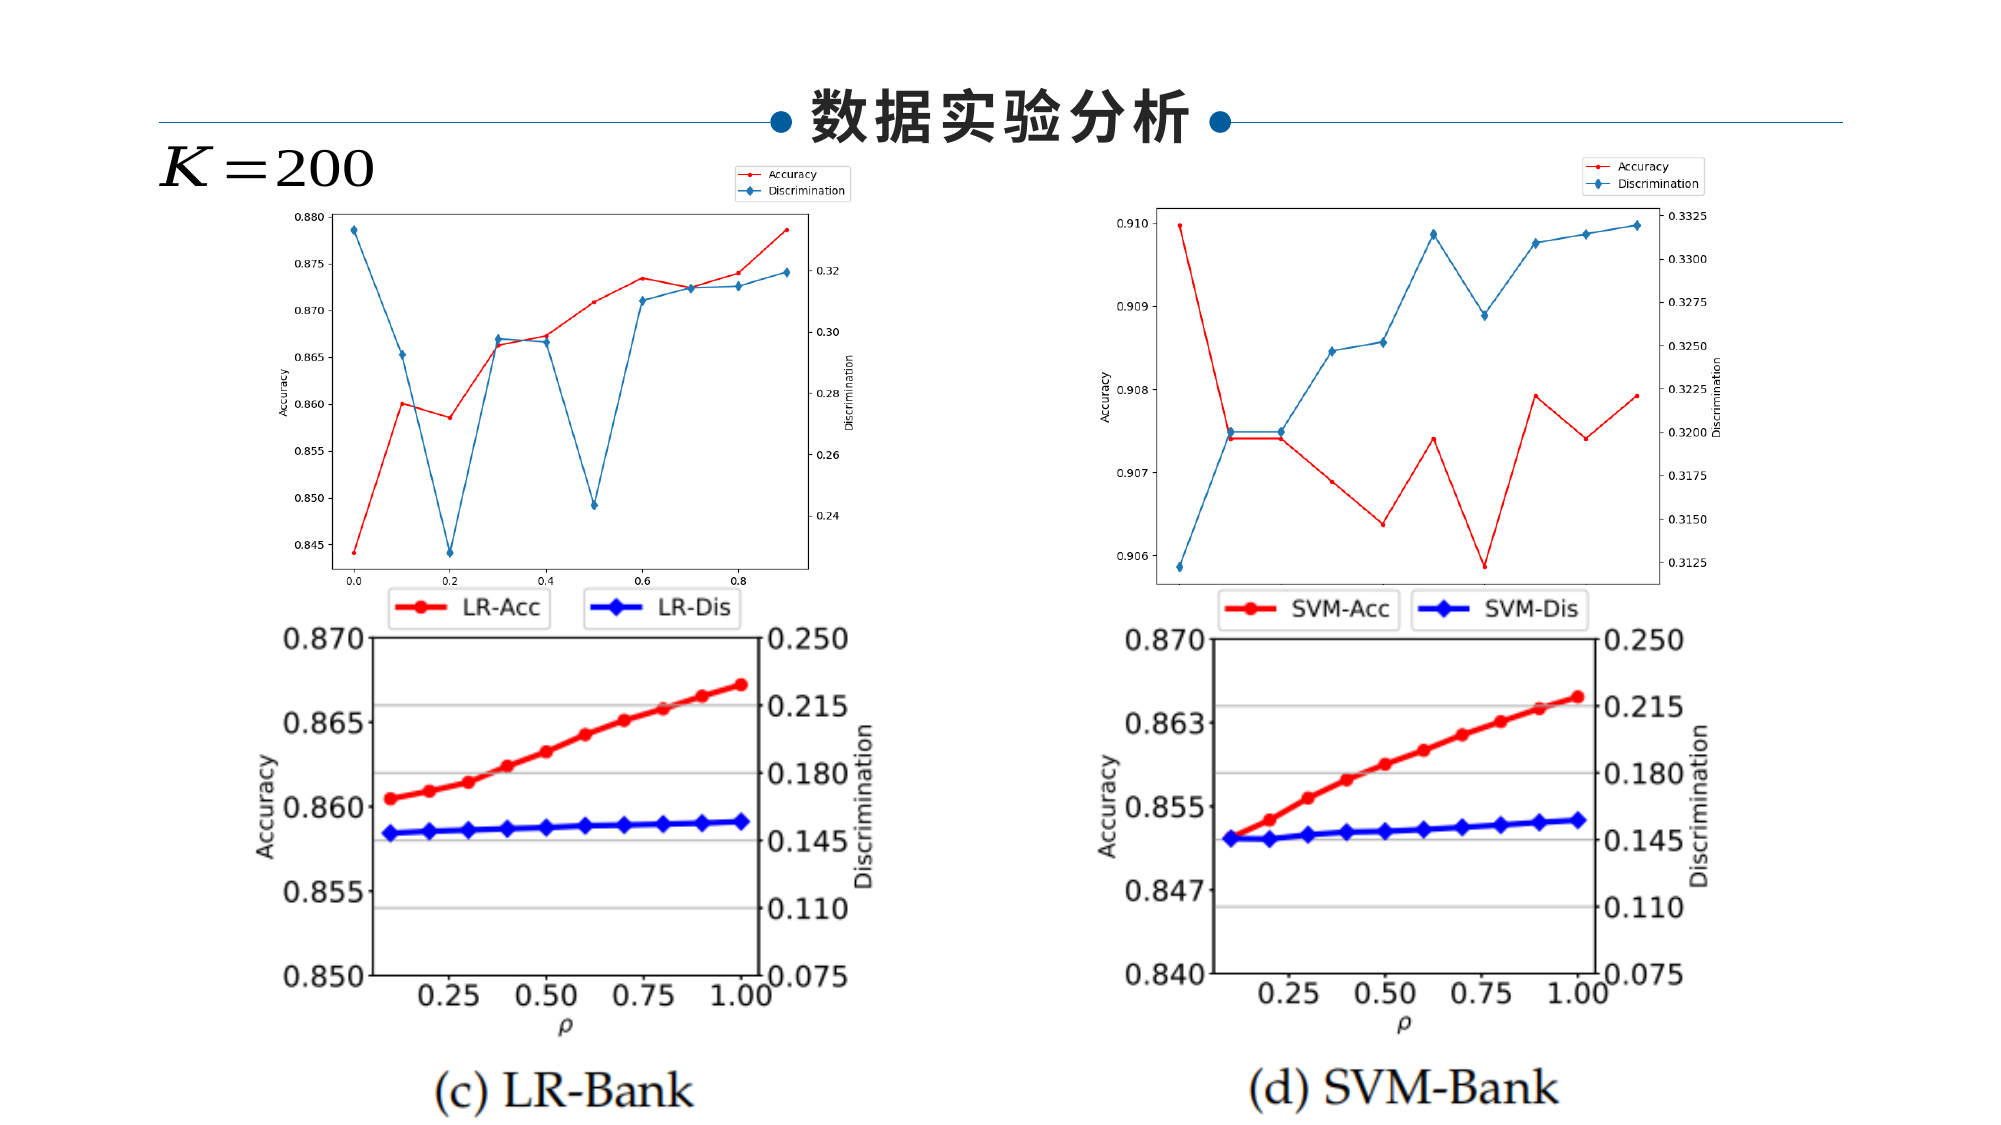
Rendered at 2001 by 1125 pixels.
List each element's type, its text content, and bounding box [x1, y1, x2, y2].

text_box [158, 111, 792, 133]
picture [1075, 149, 1738, 1118]
text_box 数据实验分析 [795, 72, 1206, 158]
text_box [1209, 111, 1843, 133]
picture [244, 158, 902, 1125]
